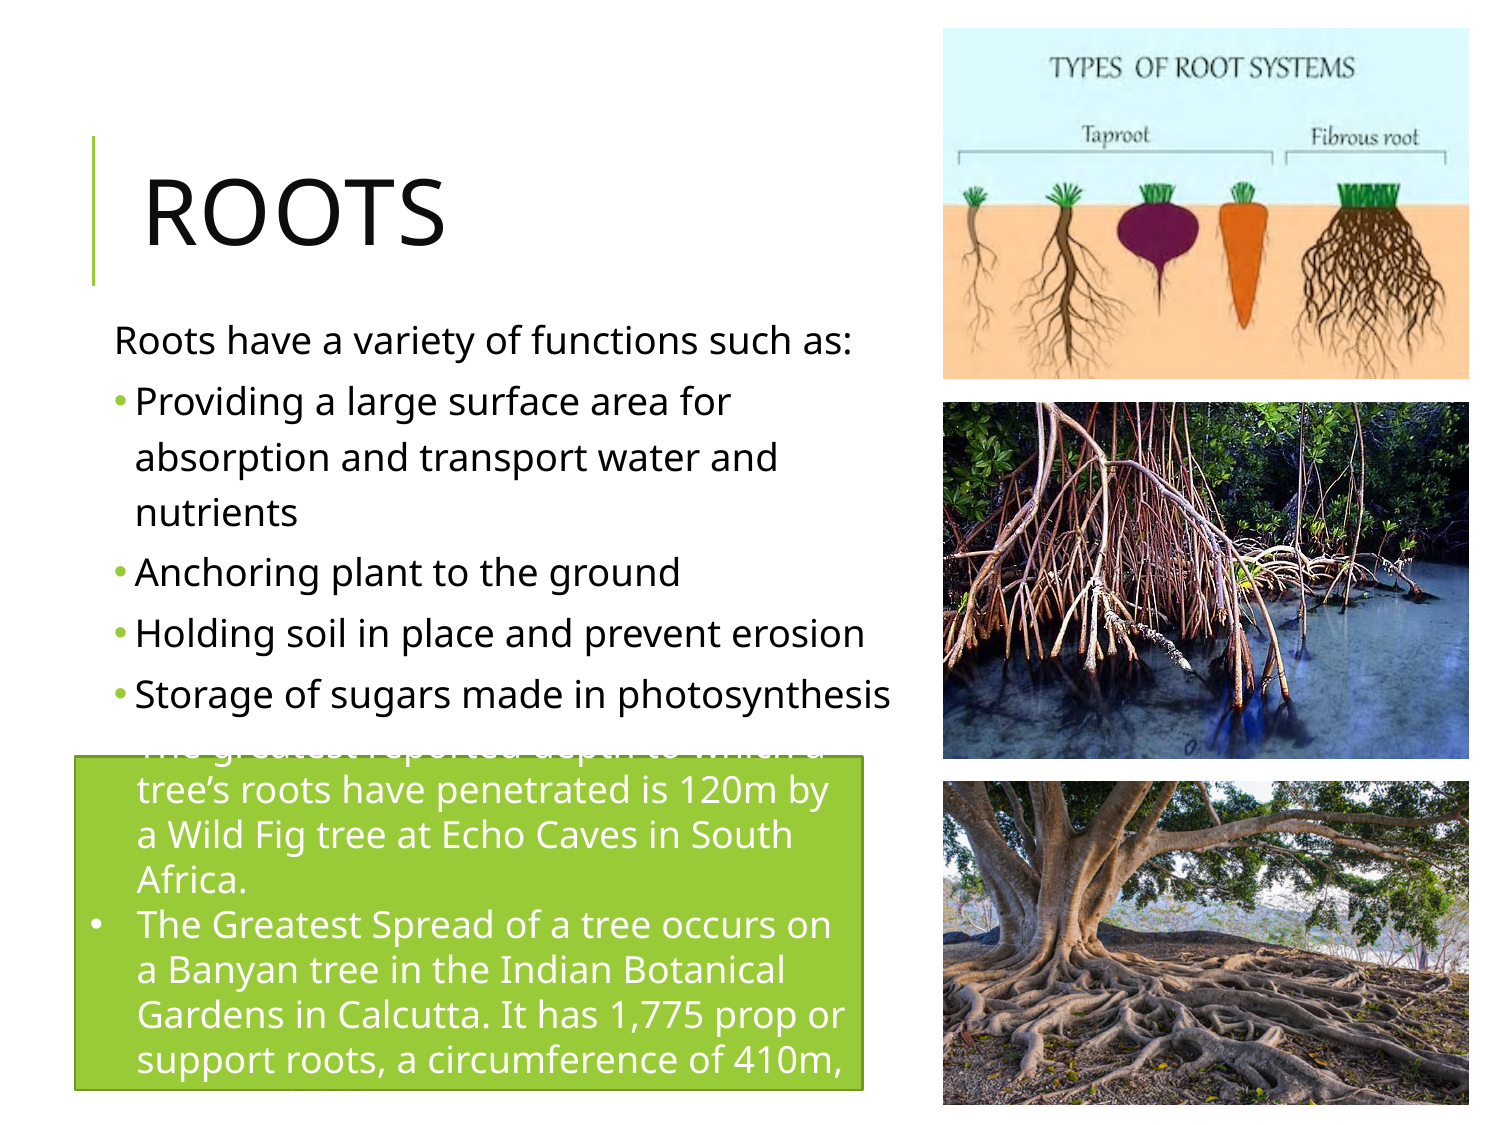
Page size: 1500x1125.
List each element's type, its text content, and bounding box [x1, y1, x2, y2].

picture [942, 401, 1470, 759]
picture [942, 781, 1470, 1105]
list Roots have a variety of functions such as: Providing a large surface area for absorption and transport water and nutrients Anchoring plant to the ground Holding soil in place and prevent erosion Storage of sugars made in photosynthesis [87, 300, 944, 735]
title Roots [126, 96, 936, 300]
text_box The greatest reported depth to which a tree’s roots have penetrated is 120m by a Wild Fig tree at Echo Caves in South Africa. The Greatest Spread of a tree occurs on a Banyan tree in the Indian Botanical Gardens in Calcutta. It has 1,775 prop or support roots, a circumference of 410m, covers 12 000m2. [74, 755, 864, 1091]
picture [942, 28, 1470, 379]
